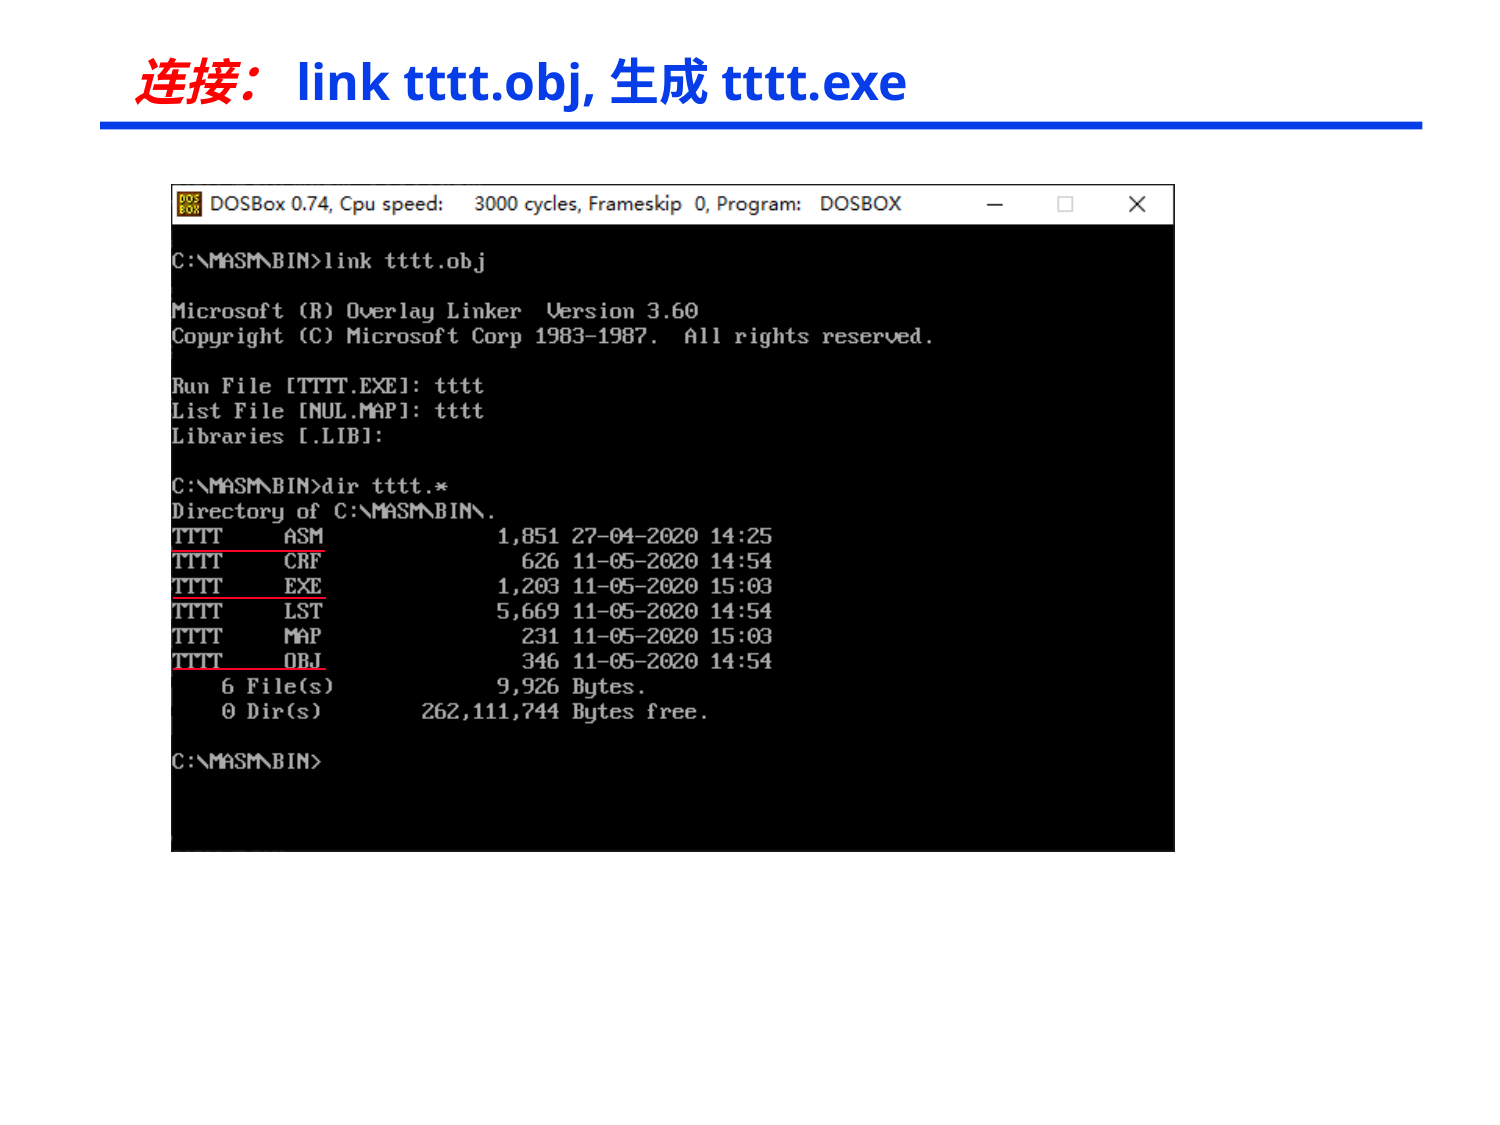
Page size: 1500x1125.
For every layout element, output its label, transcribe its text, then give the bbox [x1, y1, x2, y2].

title 连接：link tttt.obj,生成tttt.exe [123, 54, 987, 116]
picture [170, 184, 1175, 852]
